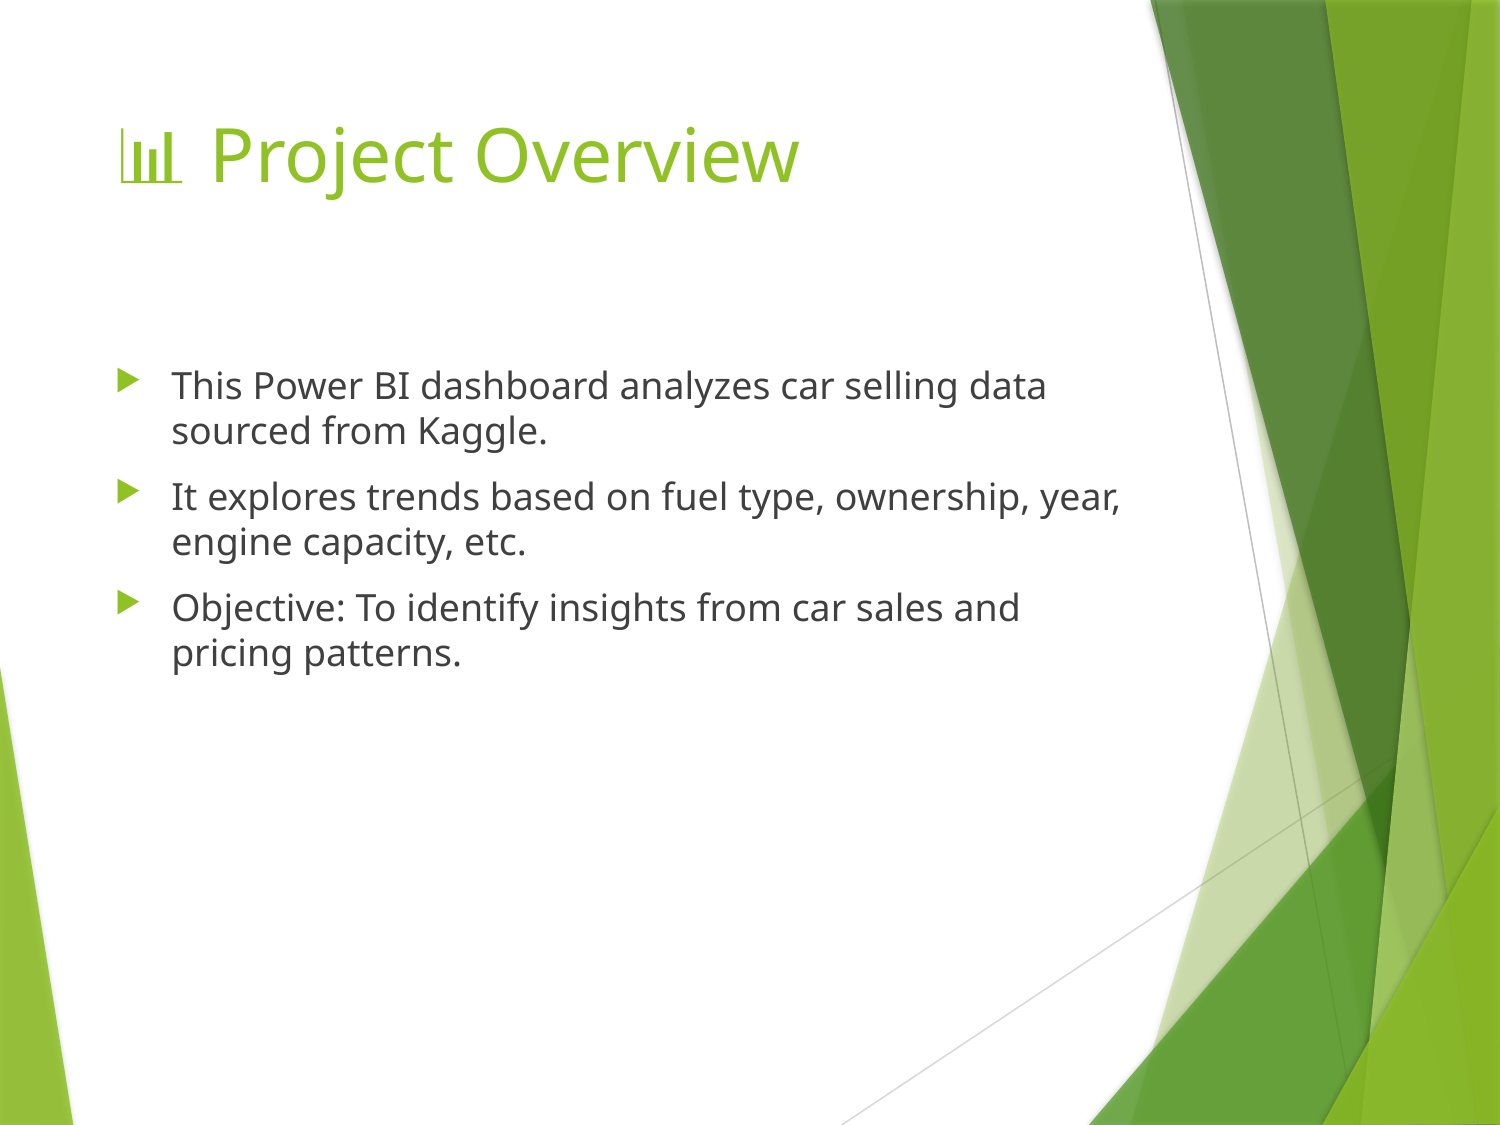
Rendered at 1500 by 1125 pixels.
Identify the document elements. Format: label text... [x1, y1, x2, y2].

title 📊 Project Overview [99, 99, 1142, 317]
list This Power BI dashboard analyzes car selling data sourced from Kaggle. It explores trends based on fuel type, ownership, year, engine capacity, etc. Objective: To identify insights from car sales and pricing patterns. [99, 354, 1142, 992]
